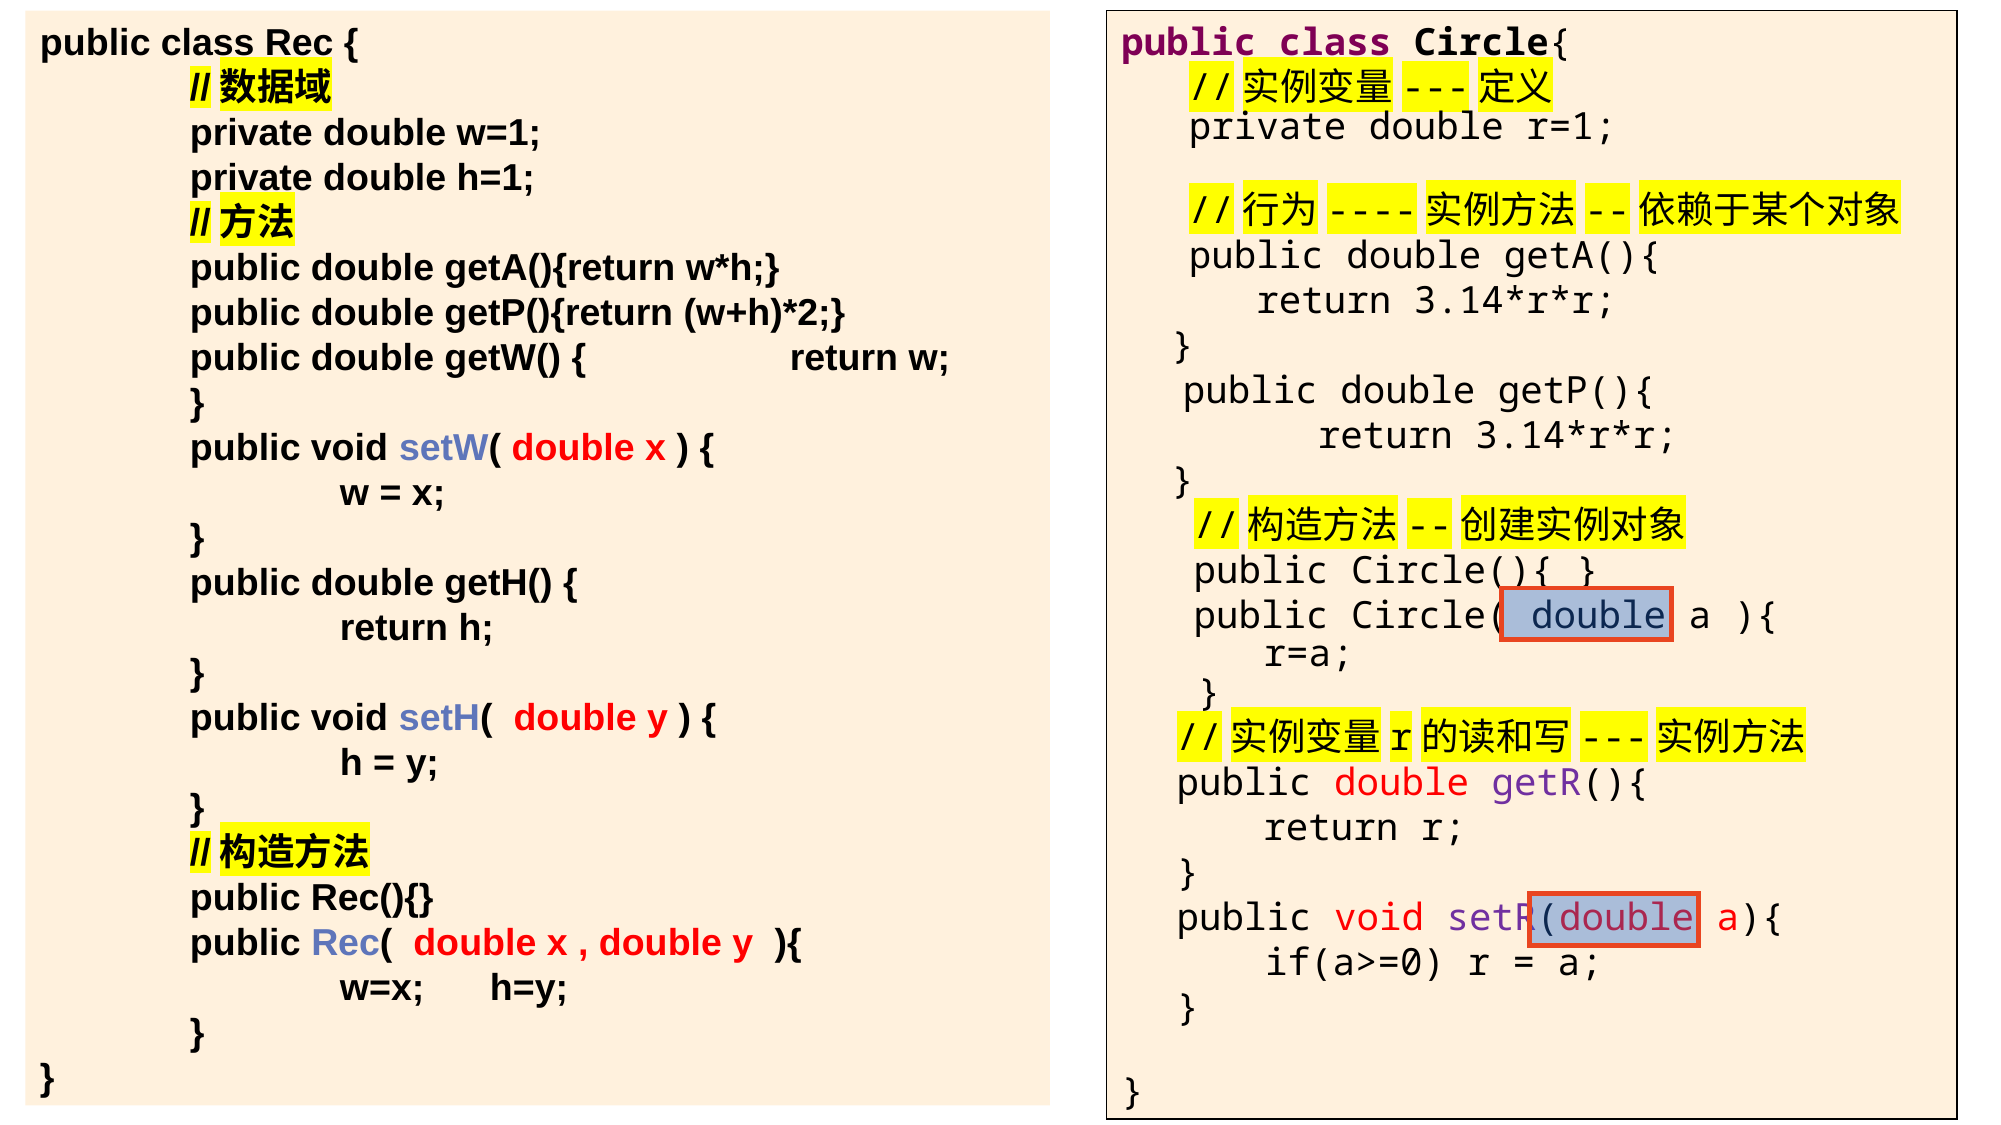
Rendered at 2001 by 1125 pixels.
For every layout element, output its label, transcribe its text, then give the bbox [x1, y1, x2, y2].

text_box [1501, 587, 1672, 641]
text_box public class Circle{ //实例变量---定义 private double r=1; //行为----实例方法--依赖于某个对象 public double getA(){ return 3.14*r*r; } public double getP(){ return 3.14*r*r; } //构造方法--创建实例对象 public Circle(){ } public Circle( double a ){ r=a; } //实例变量r的读和写---实例方法 public double getR(){ return r; } public void setR(double a){ if(a>=0) r = a; } } [1106, 10, 1957, 1120]
text_box public class Rec { //数据域 private double w=1; private double h=1; //方法 public double getA(){return w*h;} public double getP(){return (w+h)*2;} public double getW() { return w; } public void setW( double x ) { w = x; } public double getH() { return h; } public void setH( double y ) { h = y; } //构造方法 public Rec(){} public Rec( double x , double y ){ w=x; h=y; } } [25, 10, 1050, 1106]
text_box [1528, 893, 1700, 947]
